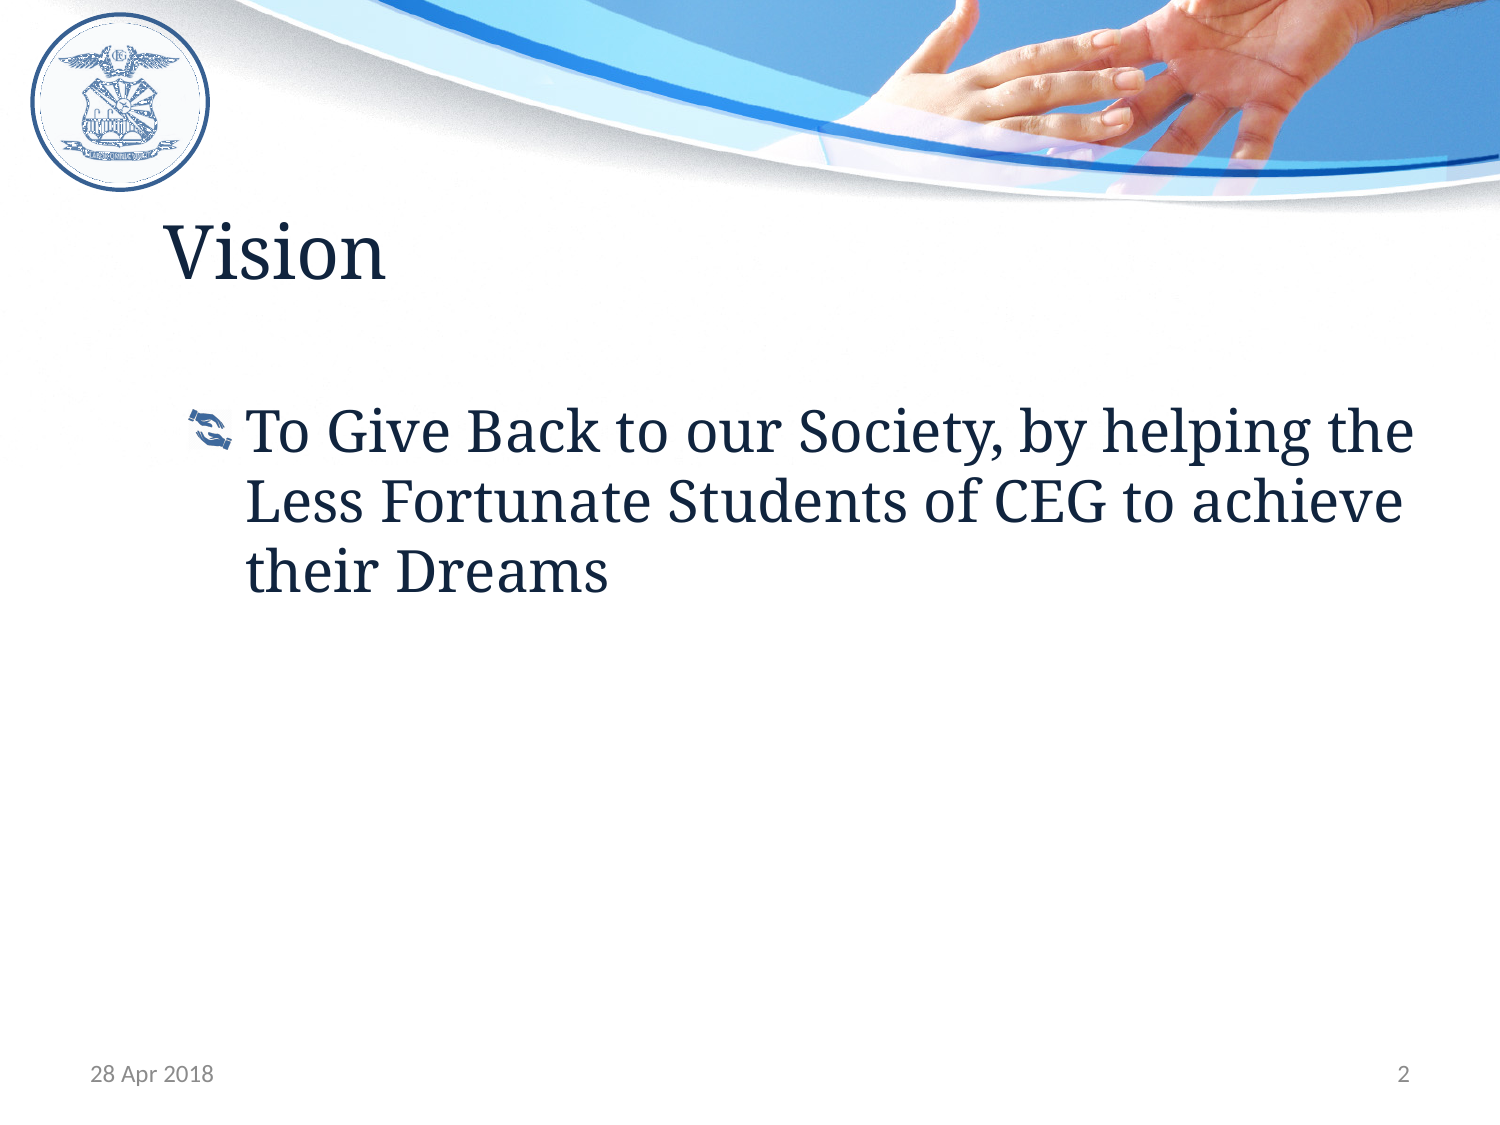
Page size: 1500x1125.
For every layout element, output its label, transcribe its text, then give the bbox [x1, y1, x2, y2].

list To Give Back to our Society, by helping the Less Fortunate Students of CEG to achieve their Dreams [173, 387, 1452, 1089]
slide_number 2 [1074, 1042, 1425, 1103]
title Vision [148, 186, 1352, 312]
picture [0, 0, 1500, 1125]
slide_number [75, 1042, 425, 1103]
